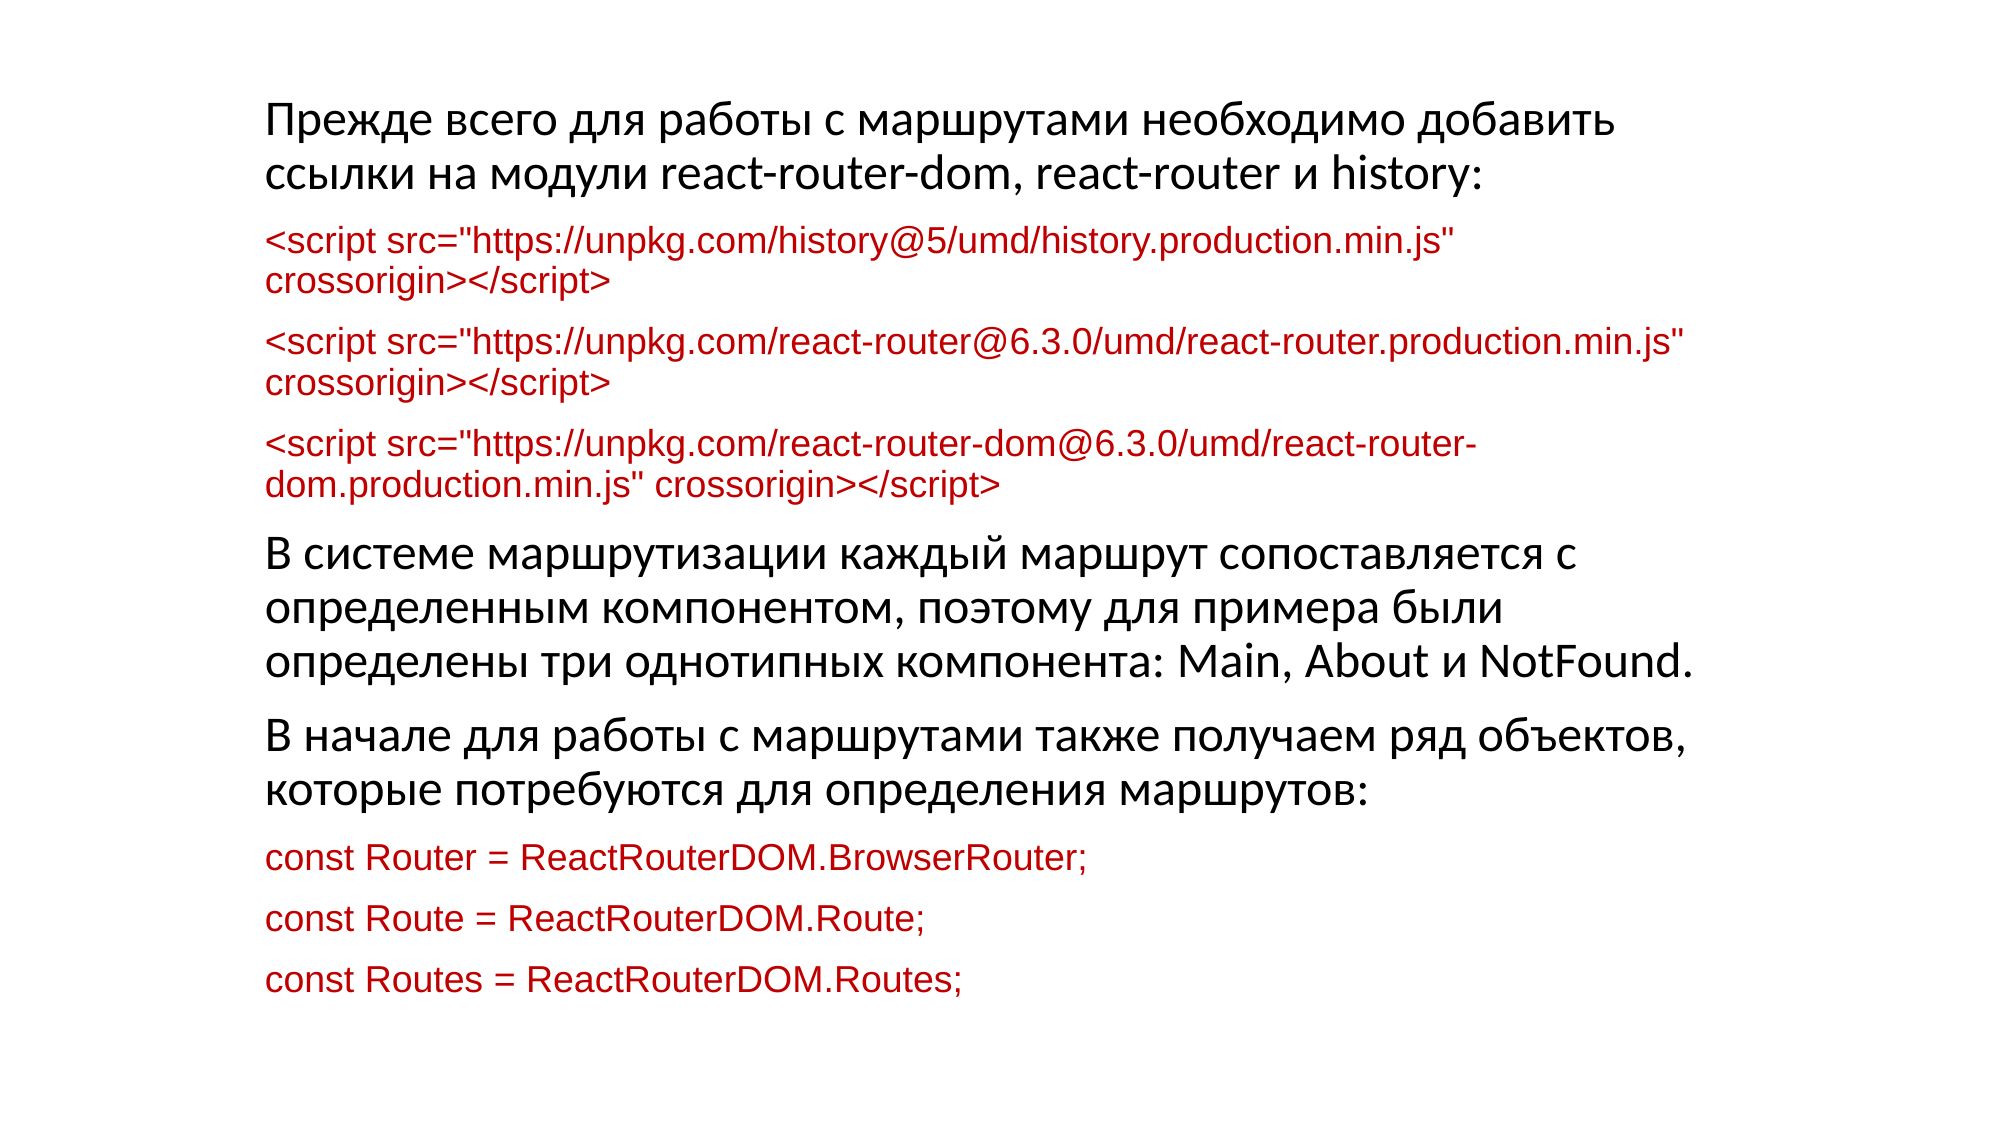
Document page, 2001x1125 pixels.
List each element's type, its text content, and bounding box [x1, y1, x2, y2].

subtitle Прежде всего для работы с маршрутами необходимо добавить ссылки на модули react-router-dom, react-router и history: <script src="https://unpkg.com/history@5/umd/history.production.min.js" crossorigin></script> <script src="https://unpkg.com/react-router@6.3.0/umd/react-router.production.min.js" crossorigin></script> <script src="https://unpkg.com/react-router-dom@6.3.0/umd/react-router-dom.production.min.js" crossorigin></script> В системе маршрутизации каждый маршрут сопоставляется с определенным компонентом, поэтому для примера были определены три однотипных компонента: Main, About и NotFound. В начале для работы с маршрутами также получаем ряд объектов, которые потребуются для определения маршрутов: const Router = ReactRouterDOM.BrowserRouter; const Route = ReactRouterDOM.Route; const Routes = ReactRouterDOM.Routes; [249, 84, 1750, 1040]
